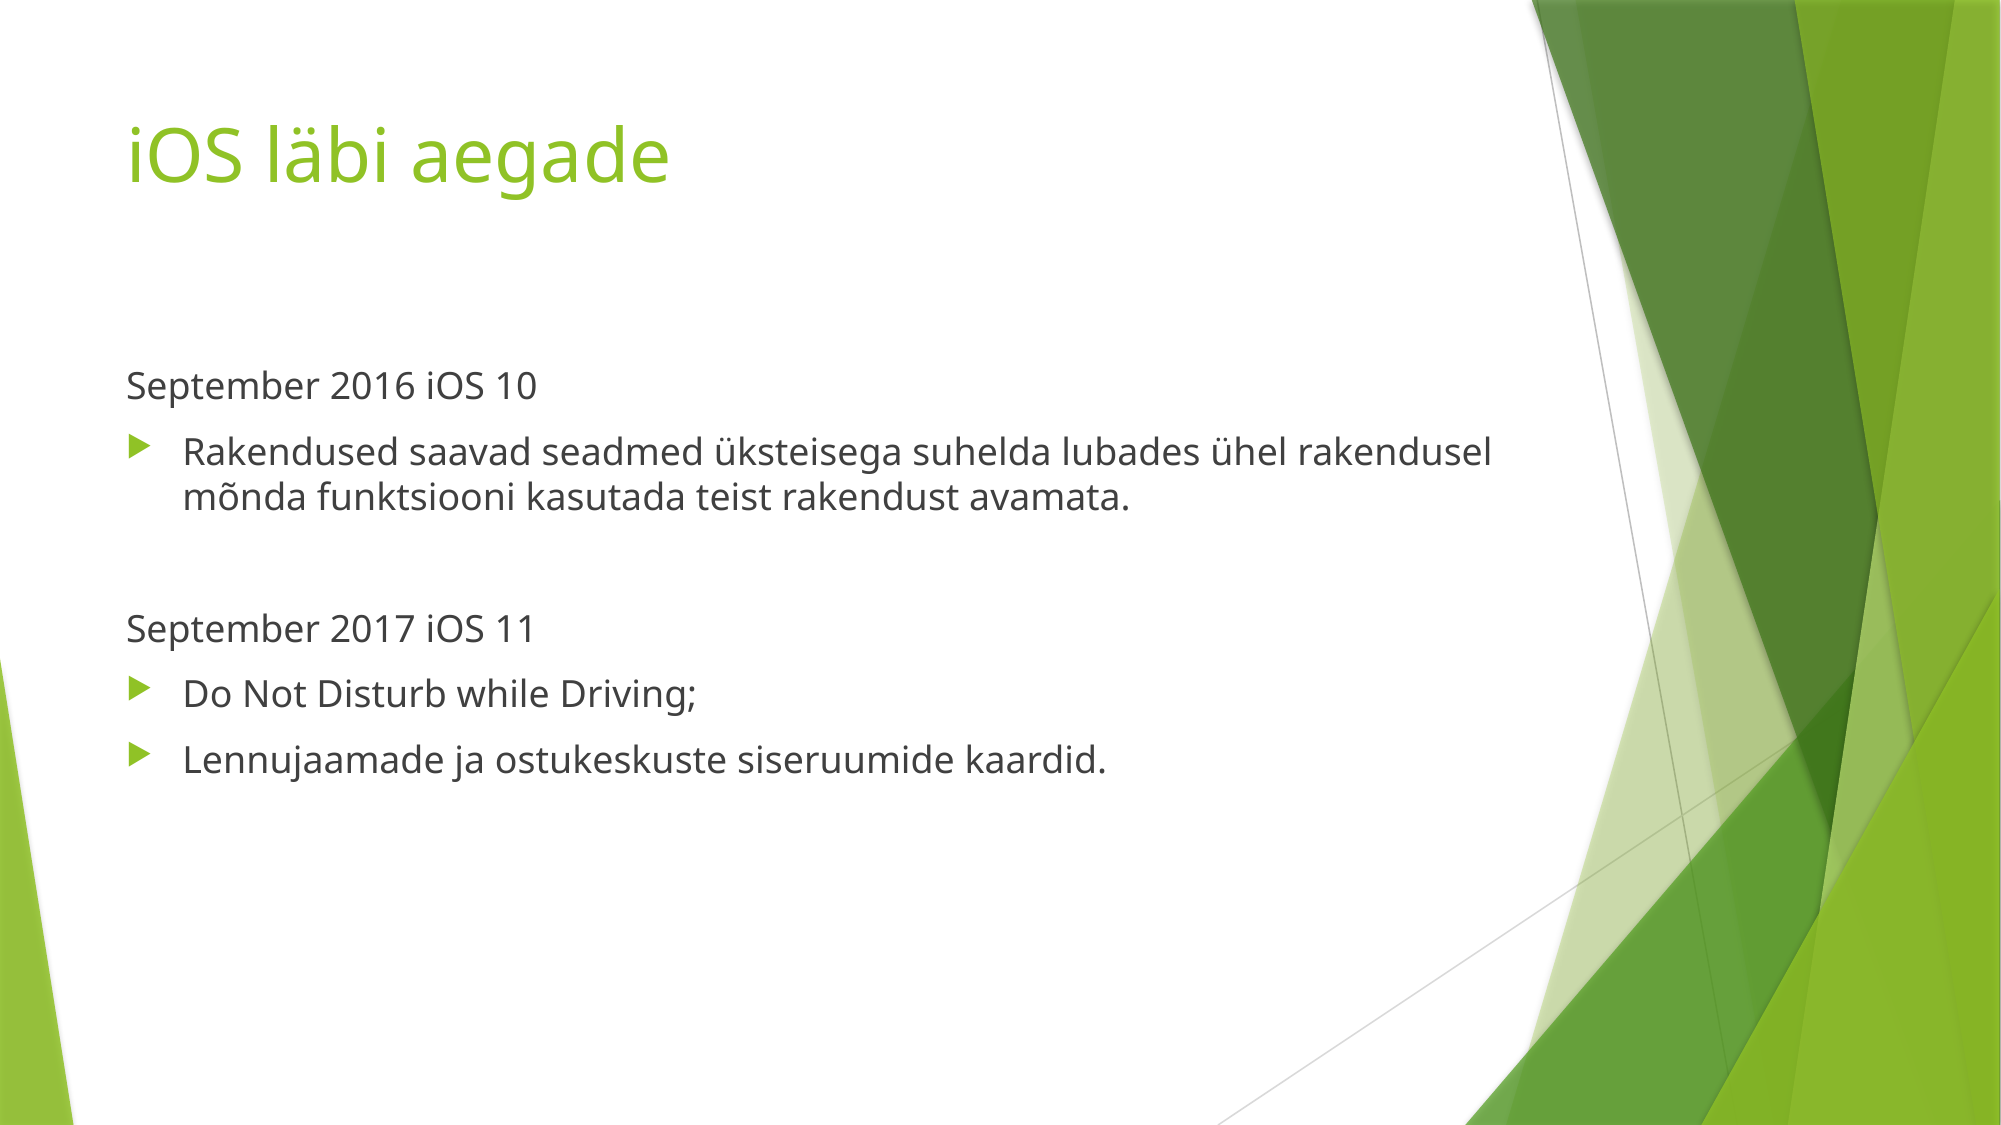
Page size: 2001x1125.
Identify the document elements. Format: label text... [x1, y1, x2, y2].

list September 2016 iOS 10 Rakendused saavad seadmed üksteisega suhelda lubades ühel rakendusel mõnda funktsiooni kasutada teist rakendust avamata. September 2017 iOS 11 Do Not Disturb while Driving; Lennujaamade ja ostukeskuste siseruumide kaardid. [111, 354, 1522, 992]
title iOS läbi aegade [111, 99, 1522, 317]
